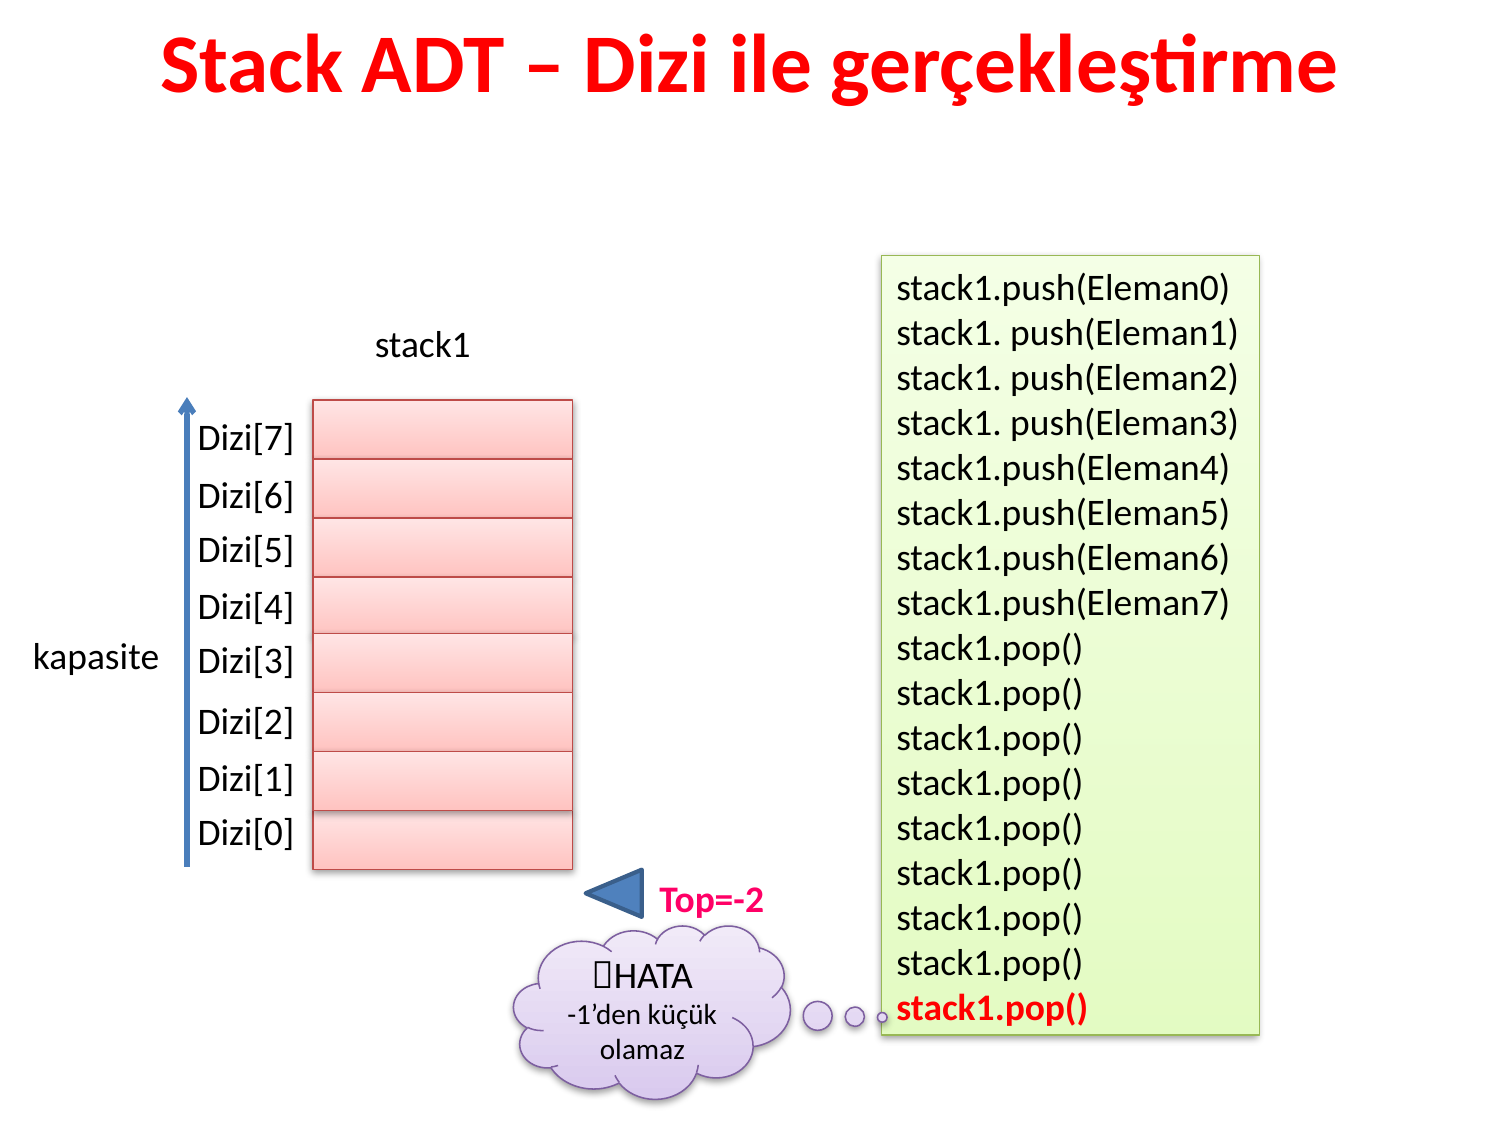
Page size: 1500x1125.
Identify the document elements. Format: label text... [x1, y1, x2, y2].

text_box stack1 [360, 312, 514, 373]
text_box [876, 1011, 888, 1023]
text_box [17, 396, 373, 867]
title Stack ADT – Dizi ile gerçekleştirme [0, 0, 1500, 124]
text_box stack1.push(Eleman0) stack1. push(Eleman1) stack1. push(Eleman2) stack1. push(Eleman3) stack1.push(Eleman4) stack1.push(Eleman5) stack1.push(Eleman6) stack1.push(Eleman7) stack1.pop() stack1.pop() stack1.pop() stack1.pop() stack1.pop() stack1.pop() stack1.pop() stack1.pop() stack1.pop() [881, 255, 1260, 1036]
text_box HATA -1’den küçük olamaz [802, 1000, 833, 1032]
text_box [377, 458, 573, 516]
text_box [377, 692, 573, 749]
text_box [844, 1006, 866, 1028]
text_box [377, 517, 573, 575]
text_box [376, 819, 573, 870]
text_box [583, 867, 644, 919]
text_box HATA -1’den küçük olamaz [512, 925, 792, 1101]
text_box [376, 399, 573, 456]
text_box [377, 633, 573, 690]
text_box Top=-2 [644, 868, 846, 928]
text_box [377, 751, 573, 811]
text_box [377, 576, 573, 631]
